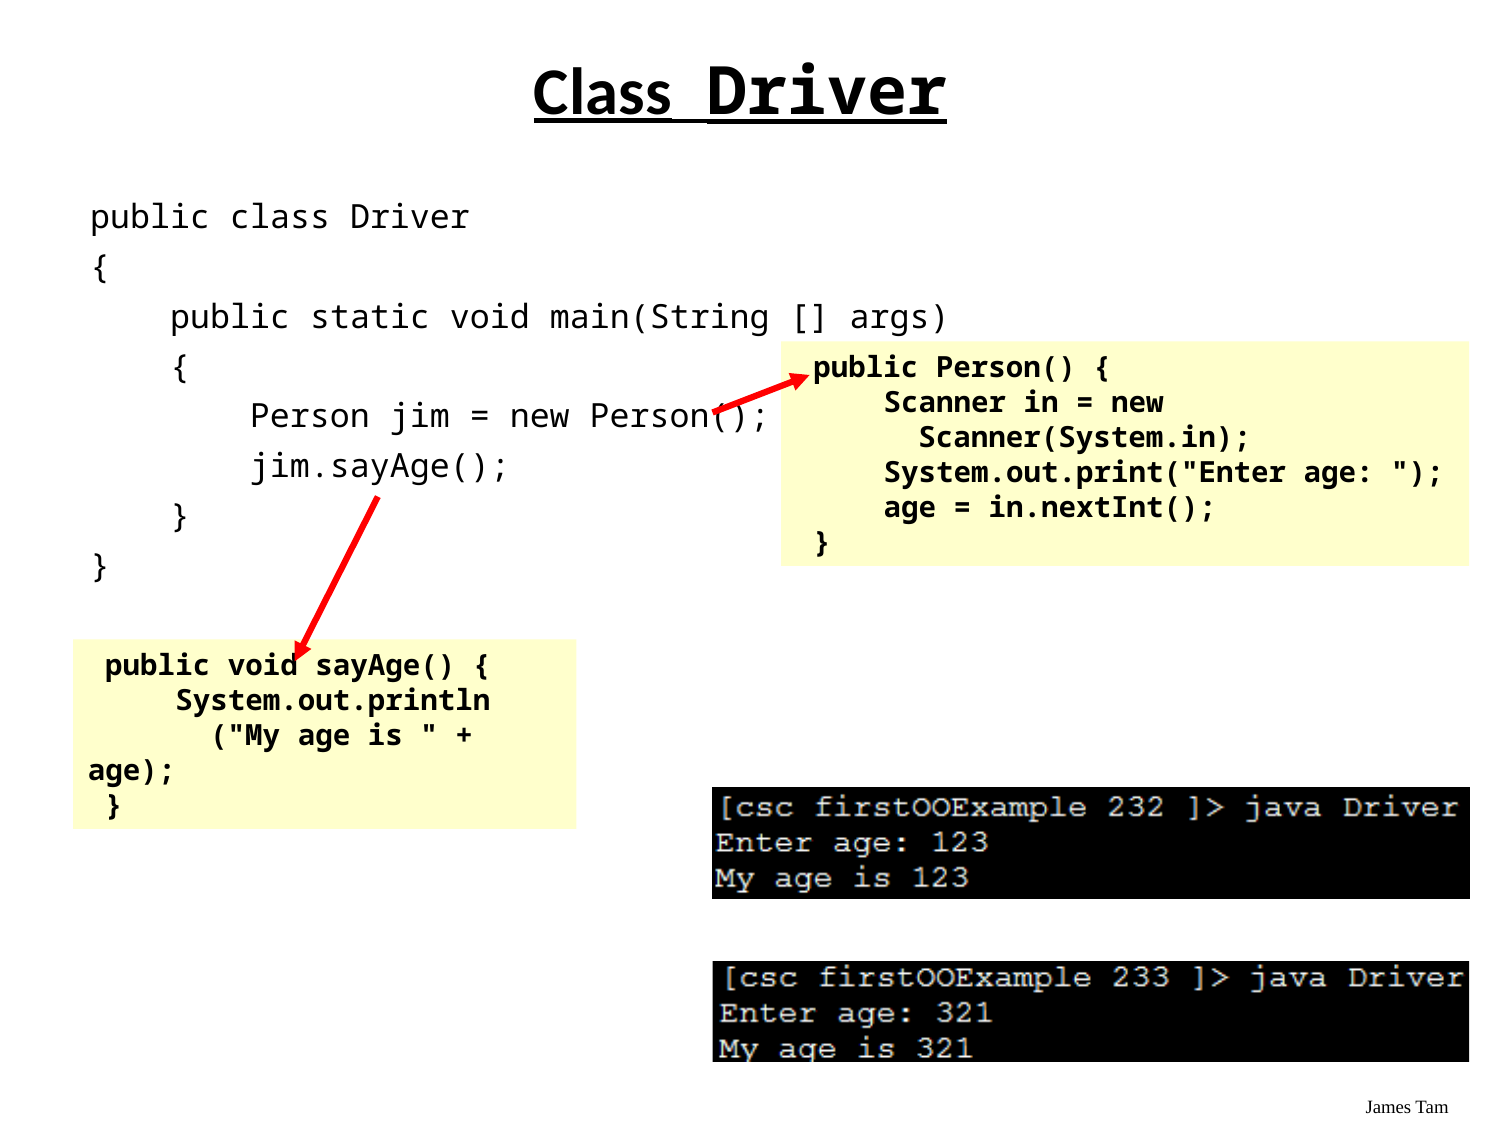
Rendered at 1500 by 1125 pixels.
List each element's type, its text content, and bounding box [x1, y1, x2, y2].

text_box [712, 341, 1470, 569]
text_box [72, 496, 577, 797]
picture [712, 787, 1470, 900]
title Class Driver [70, 49, 1411, 136]
list public class Driver { public static void main(String [] args) { Person jim = new Person(); jim.sayAge(); } } [75, 187, 1425, 588]
picture [712, 961, 1470, 1062]
